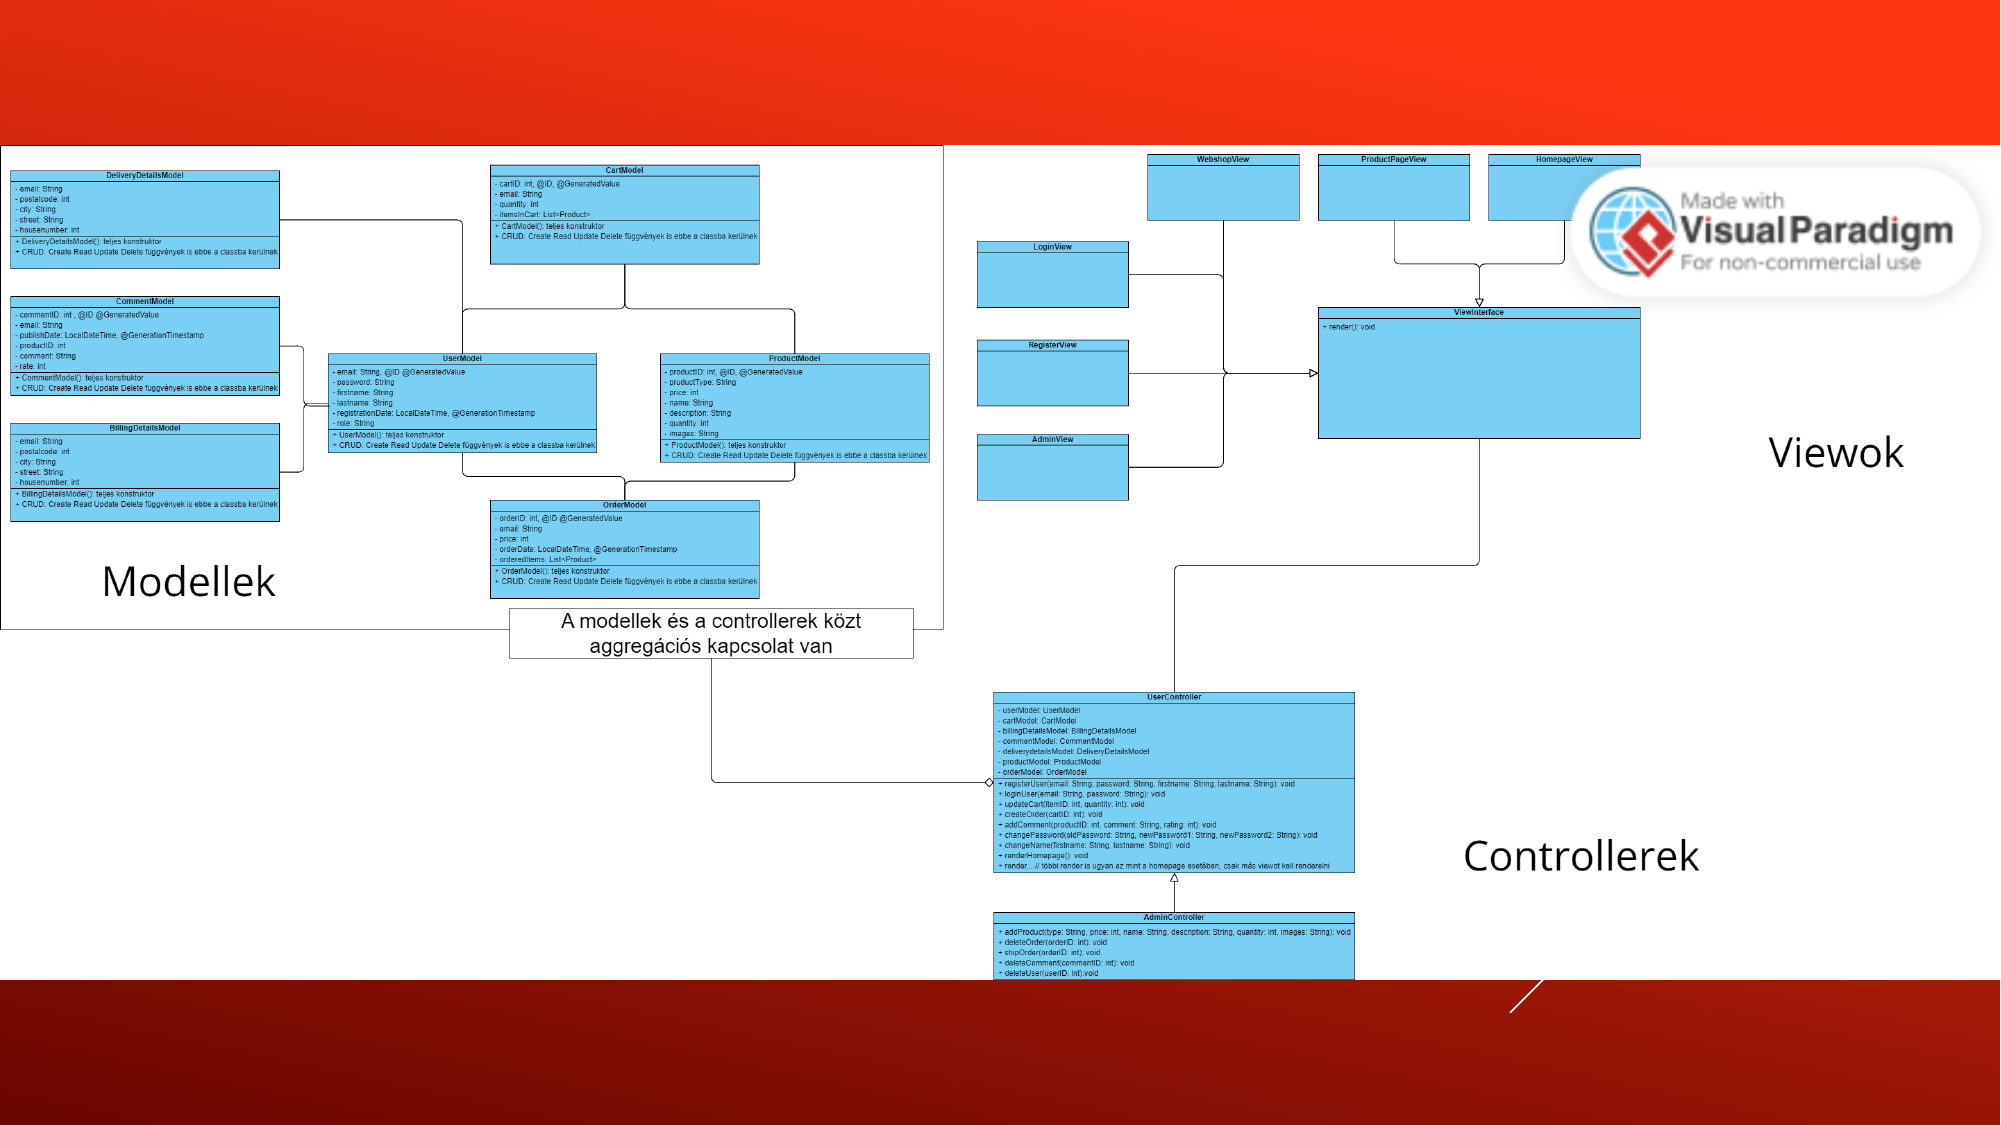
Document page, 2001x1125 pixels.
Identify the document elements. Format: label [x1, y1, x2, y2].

picture [0, 145, 2000, 980]
